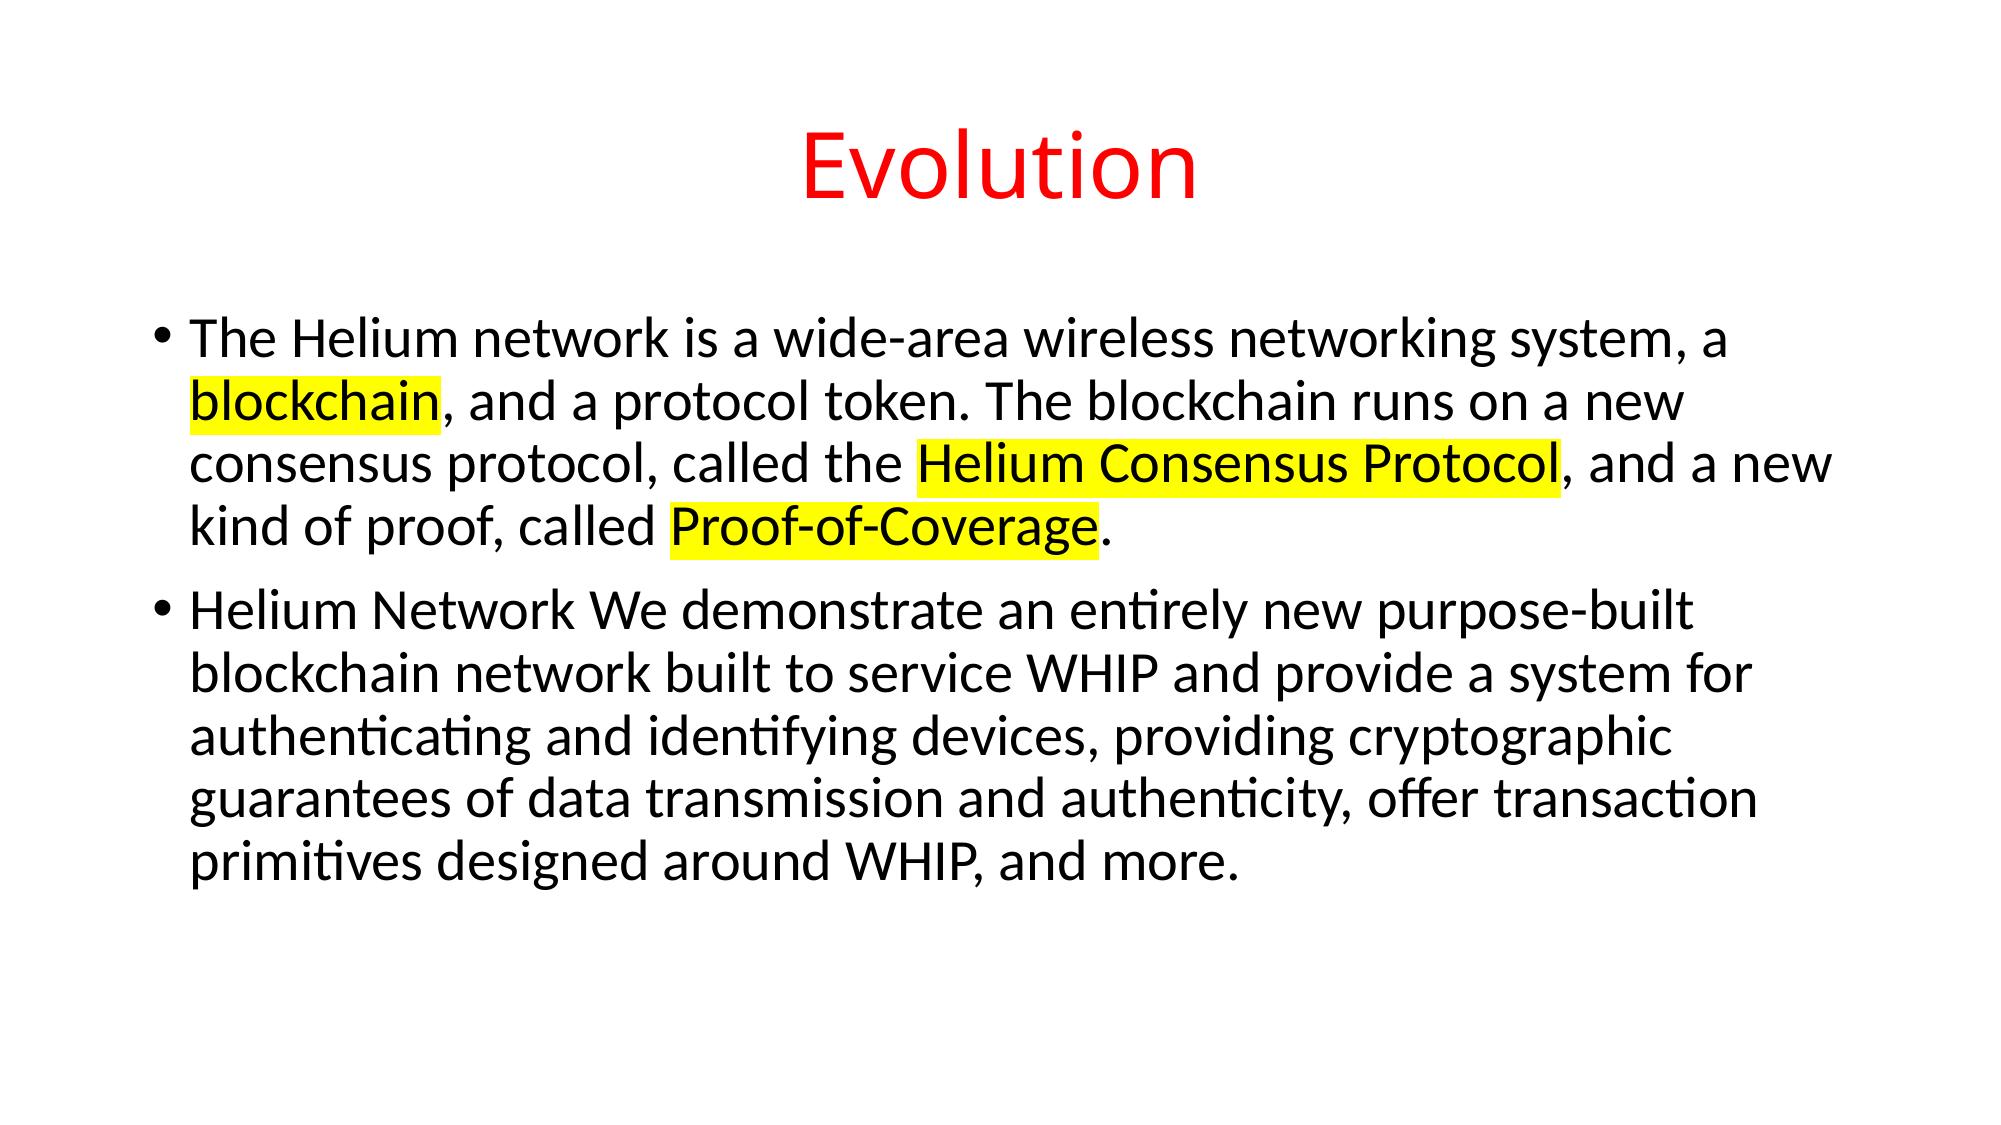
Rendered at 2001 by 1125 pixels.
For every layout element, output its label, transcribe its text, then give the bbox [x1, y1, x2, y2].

title Evolution [137, 59, 1863, 278]
list The Helium network is a wide-area wireless networking system, a blockchain, and a protocol token. The blockchain runs on a new consensus protocol, called the Helium Consensus Protocol, and a new kind of proof, called Proof-of-Coverage. Helium Network We demonstrate an entirely new purpose-built blockchain network built to service WHIP and provide a system for authenticating and identifying devices, providing cryptographic guarantees of data transmission and authenticity, offer transaction primitives designed around WHIP, and more. [137, 299, 1863, 1014]
